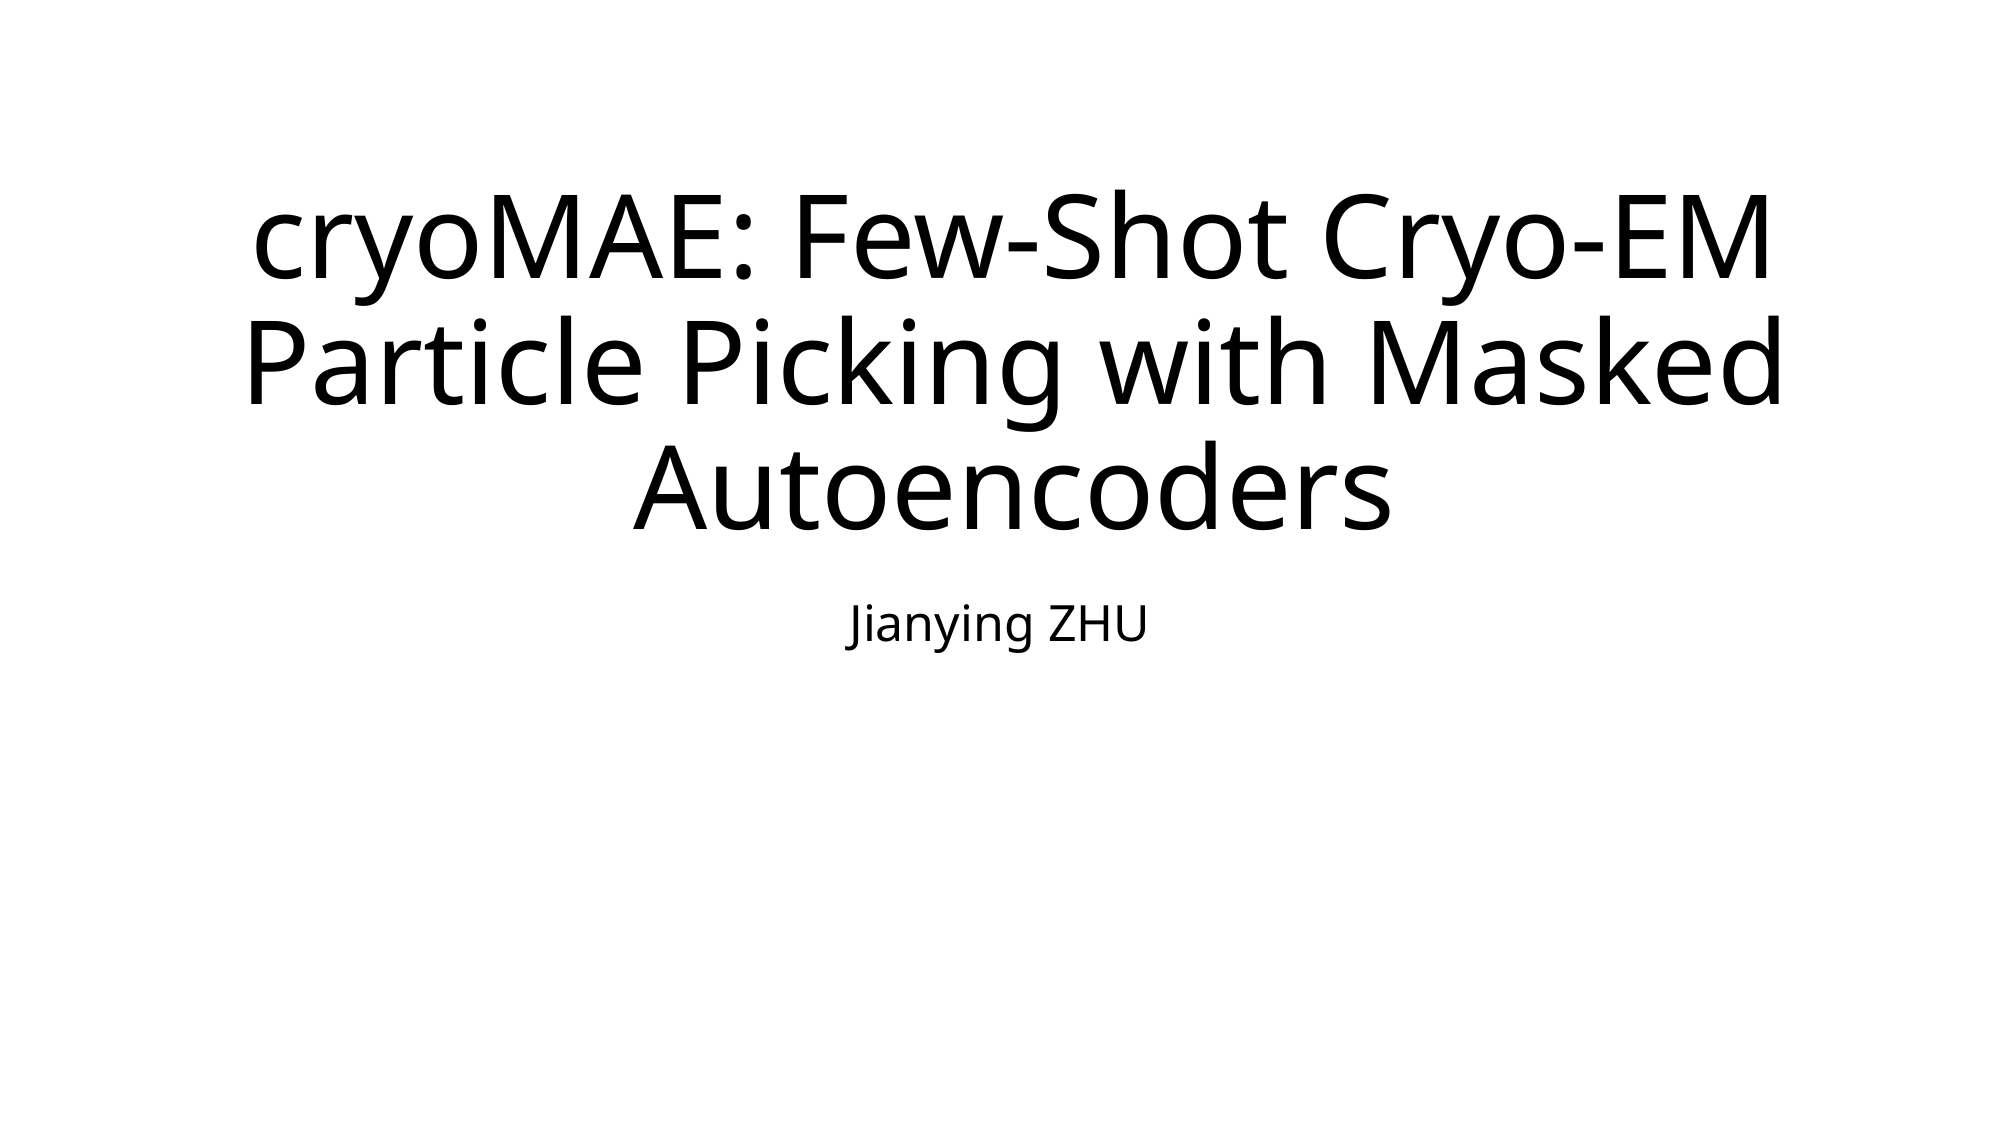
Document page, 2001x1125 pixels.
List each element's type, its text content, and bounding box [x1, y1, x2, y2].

subtitle Jianying ZHU [249, 590, 1750, 863]
title cryoMAE: Few-Shot Cryo-EM Particle Picking with Masked Autoencoders [110, 170, 1920, 563]
